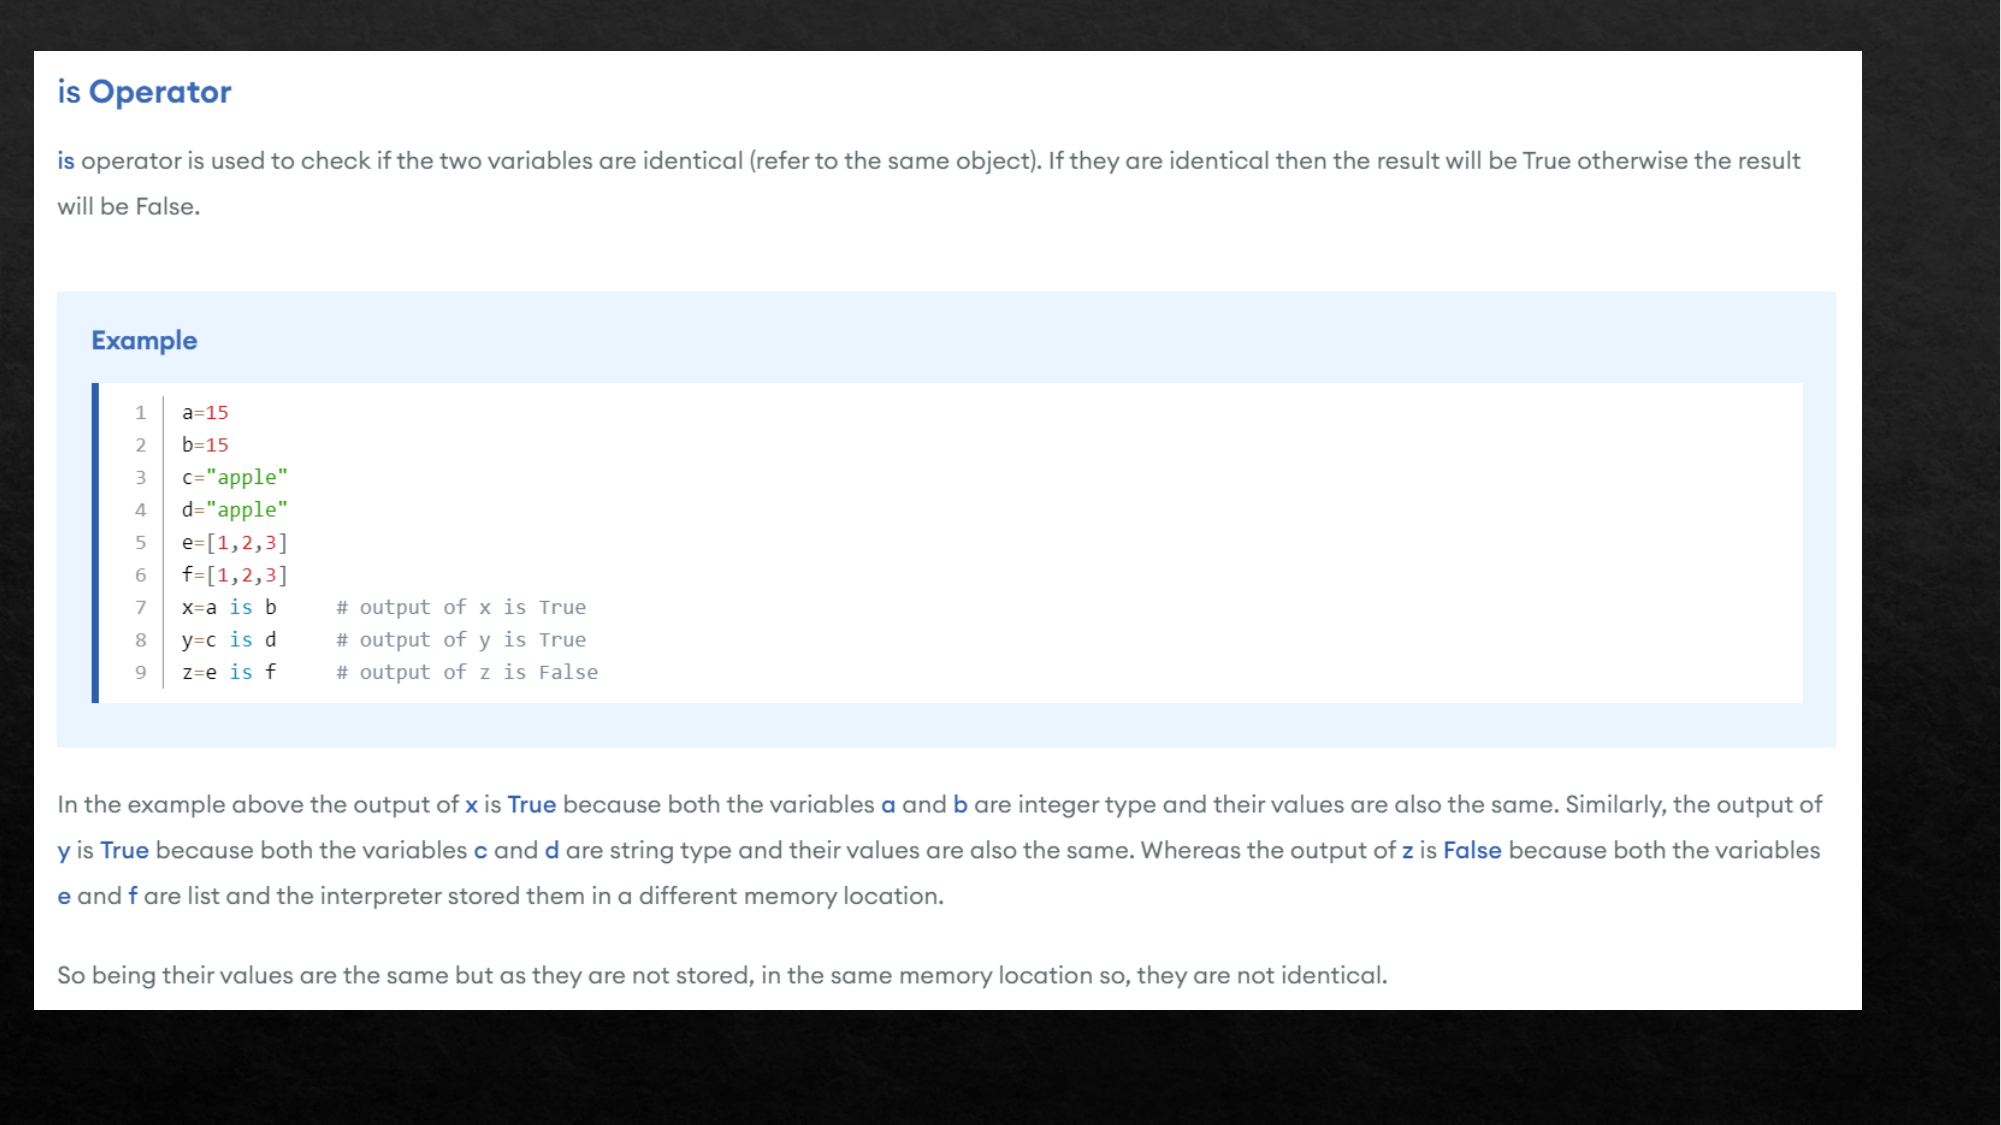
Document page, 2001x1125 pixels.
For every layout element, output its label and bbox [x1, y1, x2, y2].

picture [34, 51, 1862, 1011]
